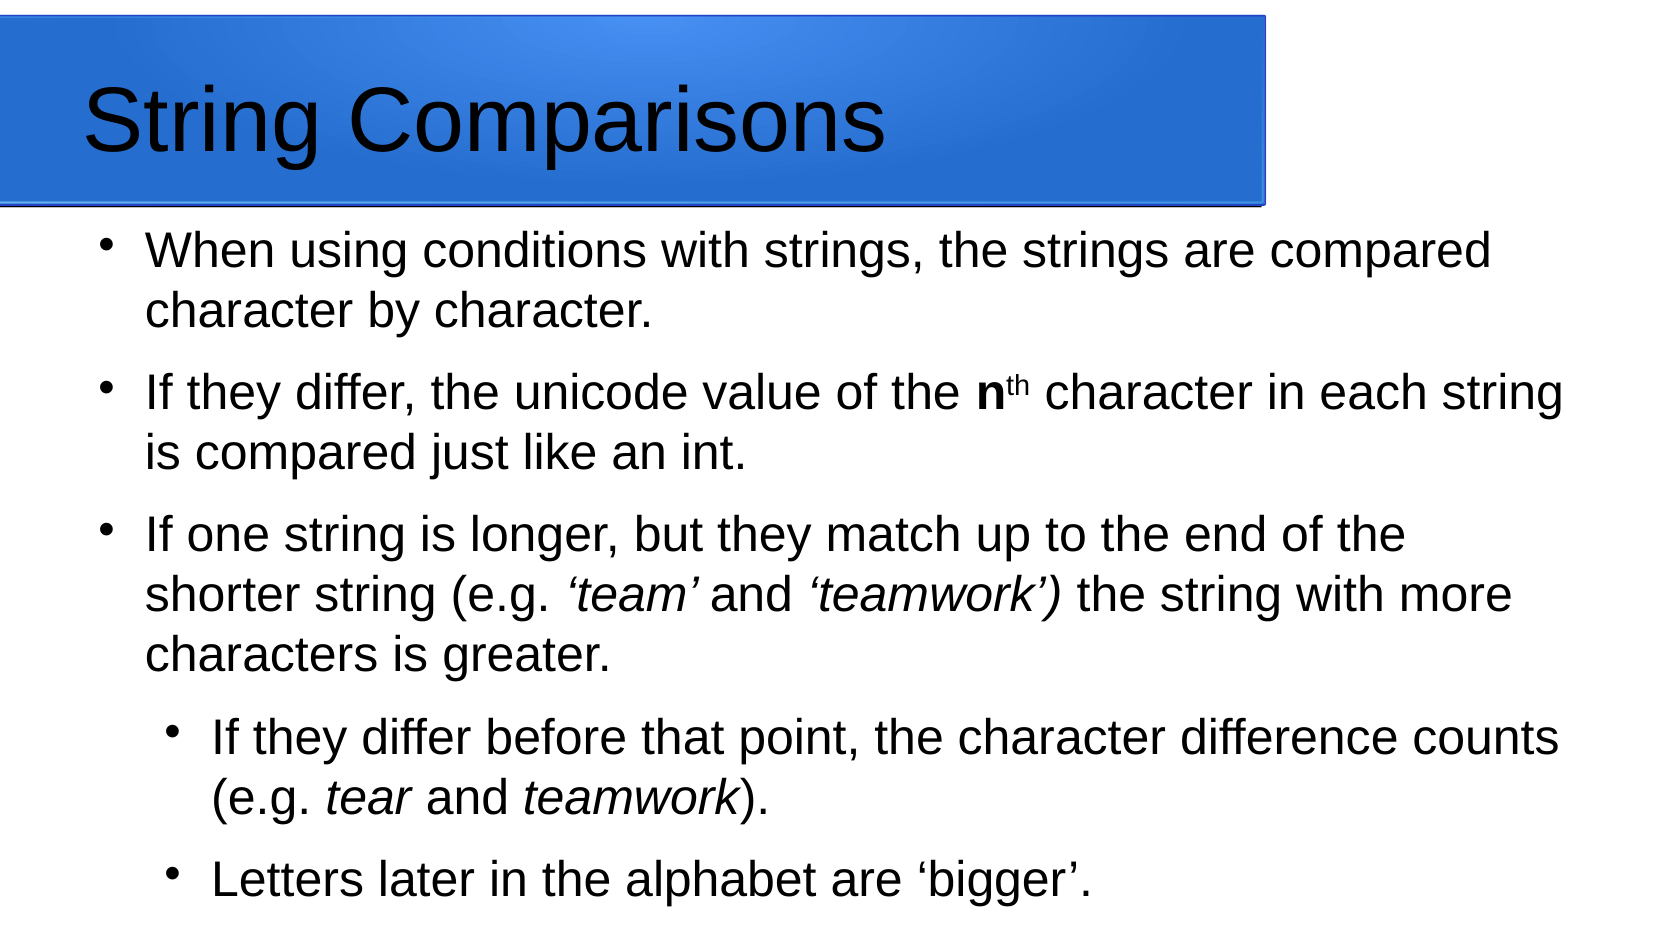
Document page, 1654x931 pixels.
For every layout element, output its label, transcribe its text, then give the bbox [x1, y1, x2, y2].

text_box String Comparisons [82, 37, 1571, 193]
text_box When using conditions with strings, the strings are compared character by character. If they differ, the unicode value of the nth character in each string is compared just like an int. If one string is longer, but they match up to the end of the shorter string (e.g. ‘team’ and ‘teamwork’) the string with more characters is greater. If they differ before that point, the character difference counts (e.g. tear and teamwork). Letters later in the alphabet are ‘bigger’. [82, 217, 1571, 909]
picture [0, 13, 1269, 211]
